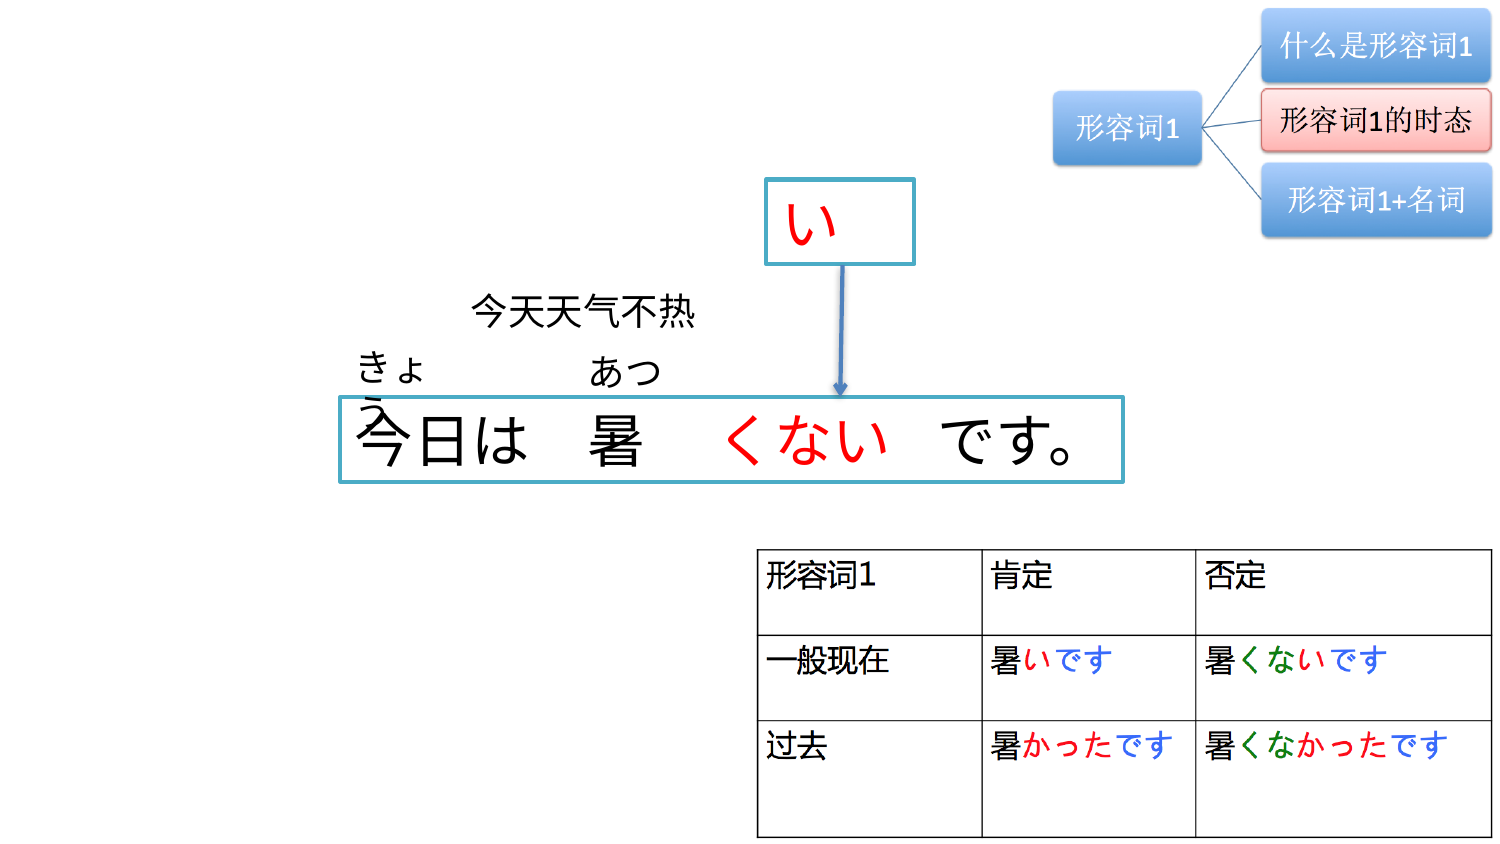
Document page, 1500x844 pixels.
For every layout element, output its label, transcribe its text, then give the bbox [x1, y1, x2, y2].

picture [1038, 0, 1500, 246]
text_box くない [701, 397, 919, 482]
text_box 今日は 暑 です。 [338, 395, 1125, 484]
text_box あつ [572, 341, 682, 402]
text_box い [764, 177, 916, 266]
text_box きょう [340, 336, 461, 442]
text_box 今天天气不热 [456, 280, 720, 341]
picture [752, 541, 1500, 844]
